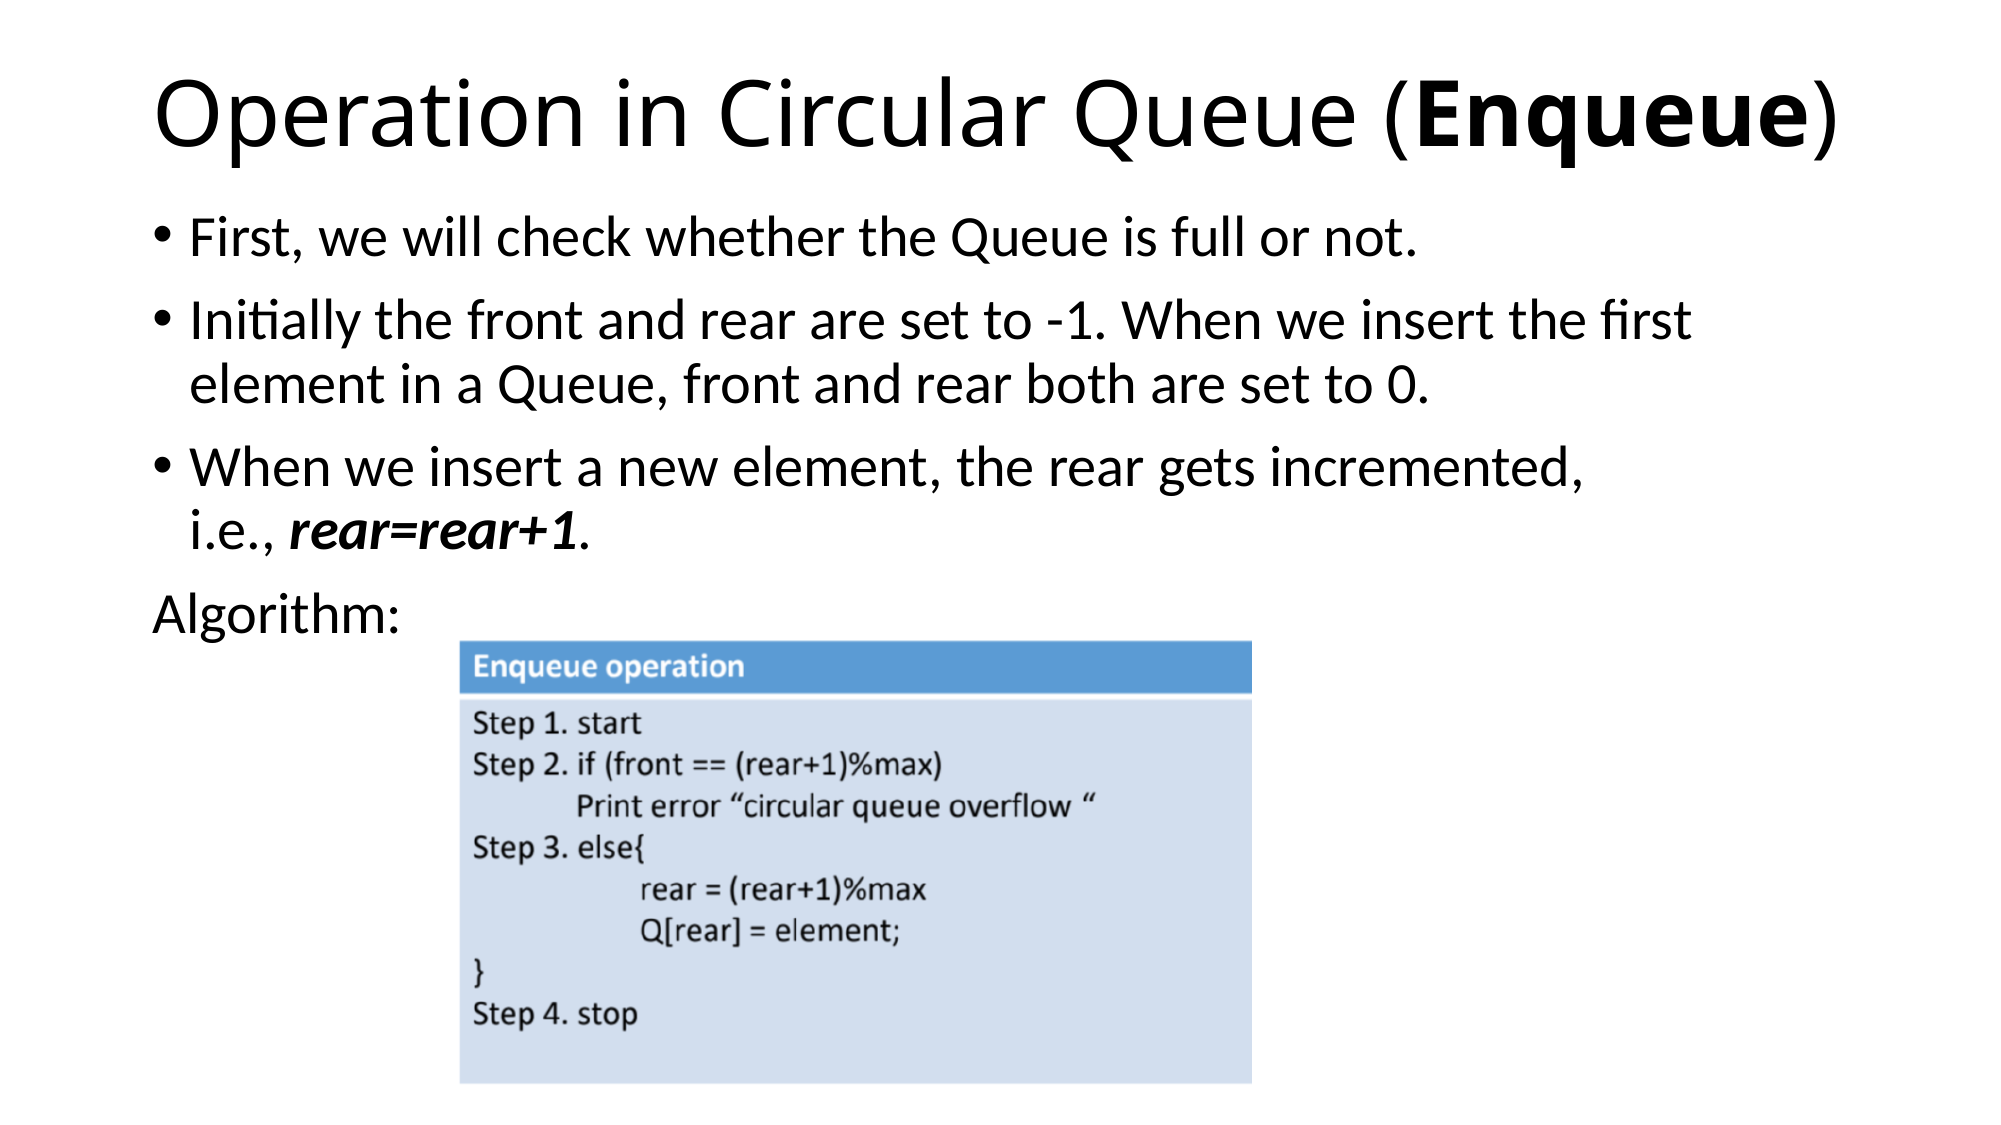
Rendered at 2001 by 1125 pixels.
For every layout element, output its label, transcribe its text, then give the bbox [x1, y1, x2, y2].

title Operation in Circular Queue (Enqueue) [137, 59, 1863, 175]
list First, we will check whether the Queue is full or not. Initially the front and rear are set to -1. When we insert the first element in a Queue, front and rear both are set to 0. When we insert a new element, the rear gets incremented, i.e., rear=rear+1. Algorithm: [137, 198, 1863, 1014]
picture [458, 635, 1252, 1085]
